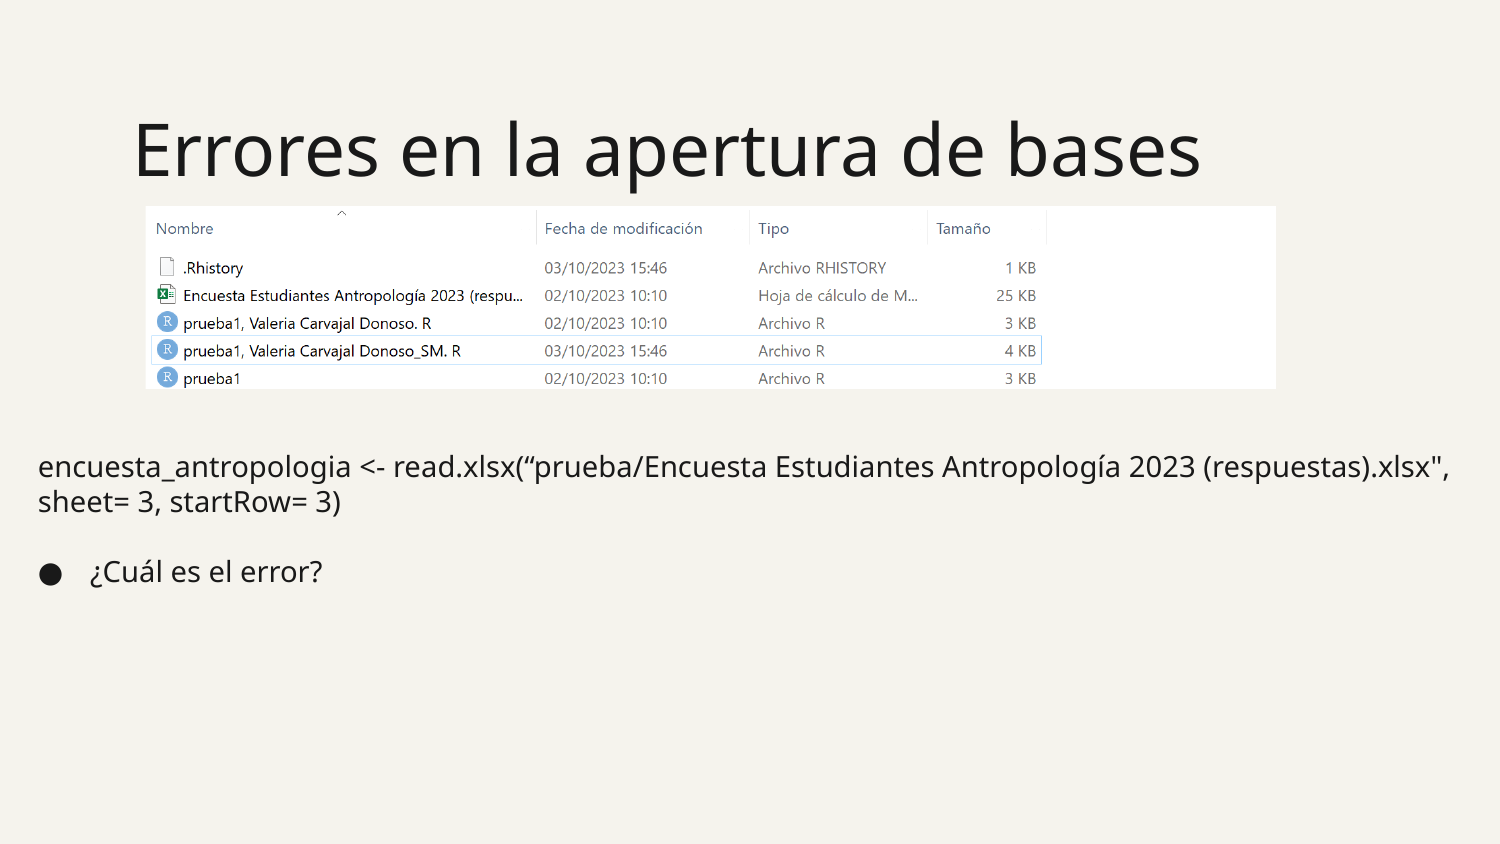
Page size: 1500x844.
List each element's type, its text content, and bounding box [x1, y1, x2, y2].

title Errores en la apertura de bases [116, 88, 1383, 167]
picture [145, 206, 1277, 389]
list encuesta_antropologia <- read.xlsx(“prueba/Encuesta Estudiantes Antropología 2023 (respuestas).xlsx", sheet= 3, startRow= 3) ¿Cuál es el error? [0, 189, 1500, 773]
